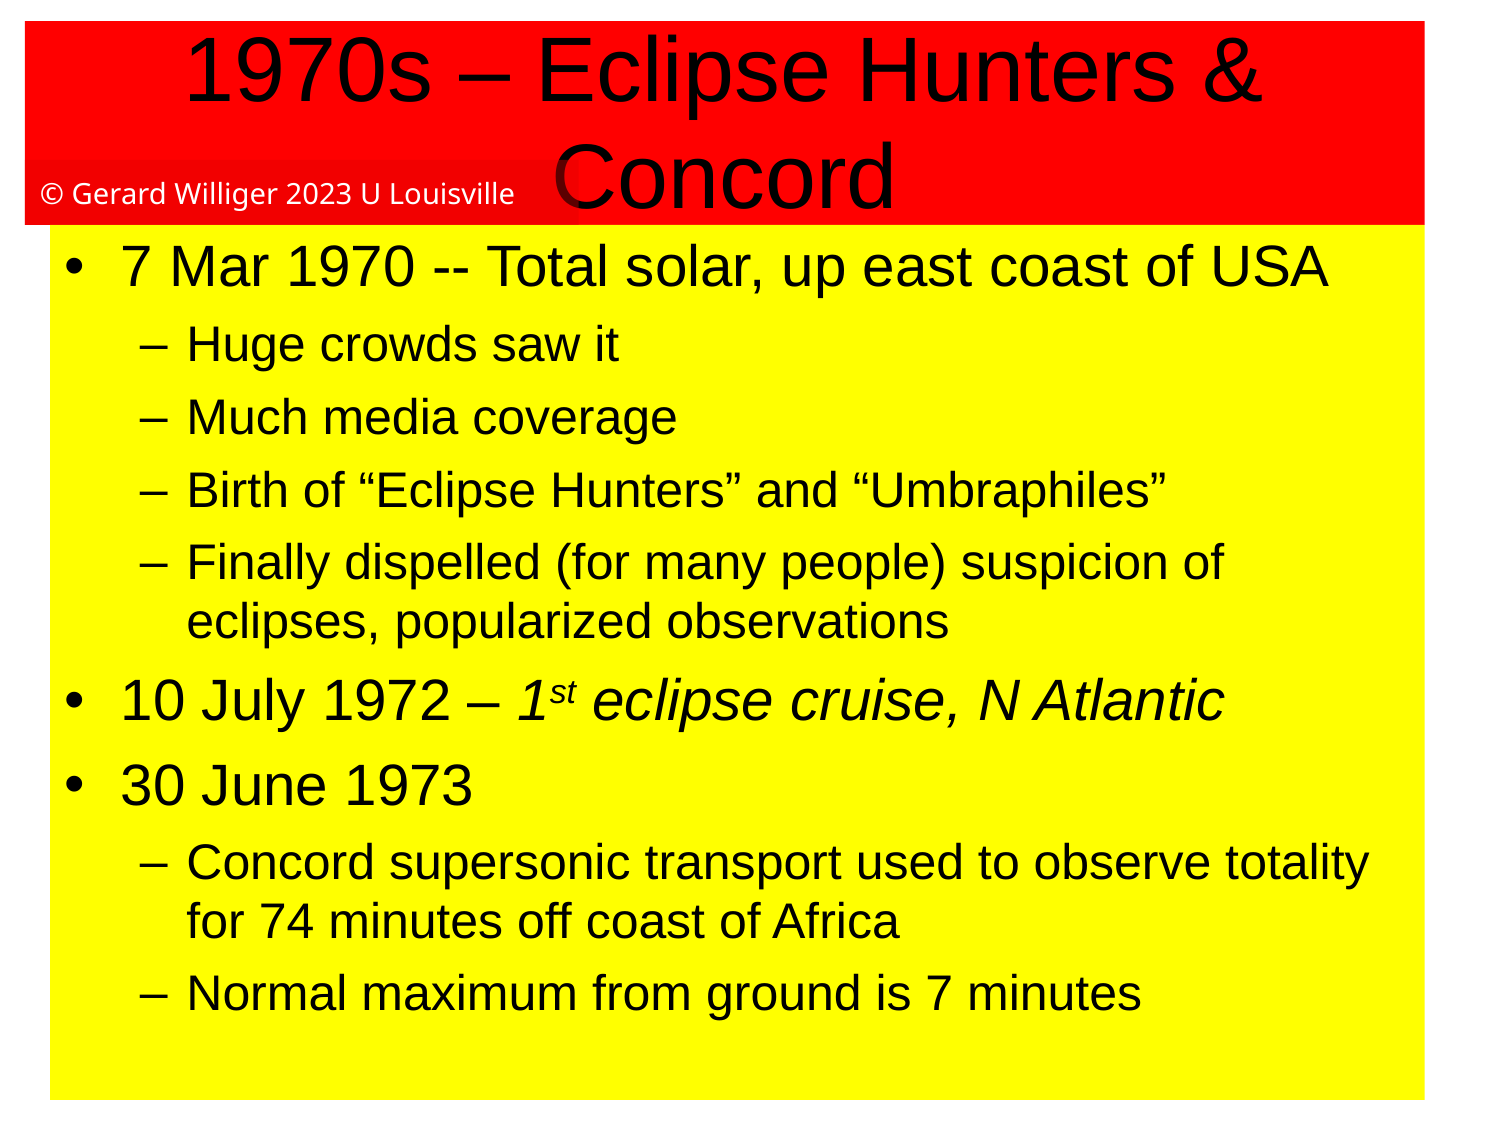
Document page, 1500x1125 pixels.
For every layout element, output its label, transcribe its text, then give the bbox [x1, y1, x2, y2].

text_box © Gerard Williger 2023 U Louisville [24, 159, 579, 225]
list 7 Mar 1970 -- Total solar, up east coast of USA Huge crowds saw it Much media coverage Birth of “Eclipse Hunters” and “Umbraphiles” Finally dispelled (for many people) suspicion of eclipses, popularized observations 10 July 1972 – 1st eclipse cruise, N Atlantic 30 June 1973 Concord supersonic transport used to observe totality for 74 minutes off coast of Africa Normal maximum from ground is 7 minutes [50, 224, 1425, 1100]
title 1970s – Eclipse Hunters & Concord [24, 21, 1425, 224]
